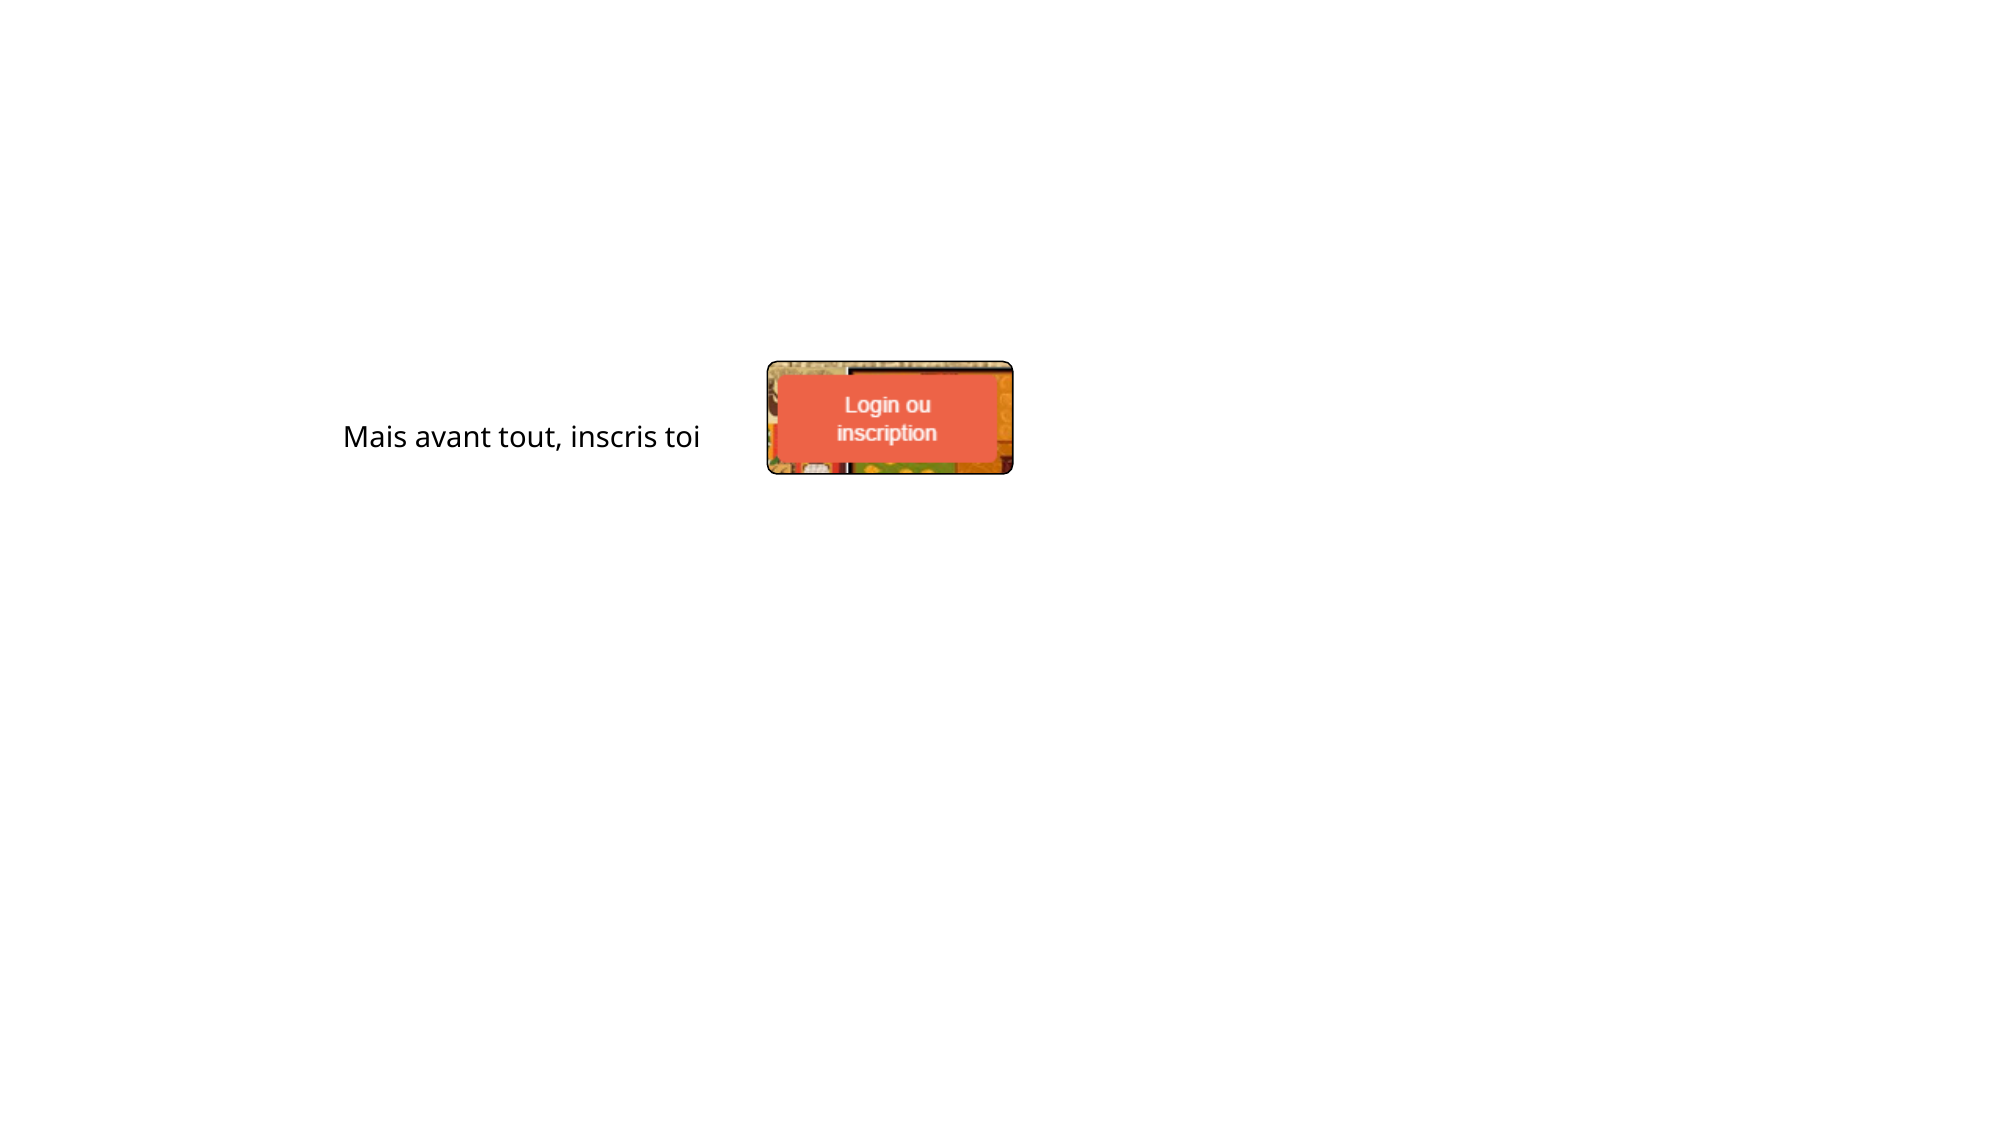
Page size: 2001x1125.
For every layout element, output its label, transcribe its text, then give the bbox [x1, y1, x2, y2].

picture [767, 361, 1013, 474]
text_box Mais avant tout, inscris toi [297, 122, 1447, 741]
